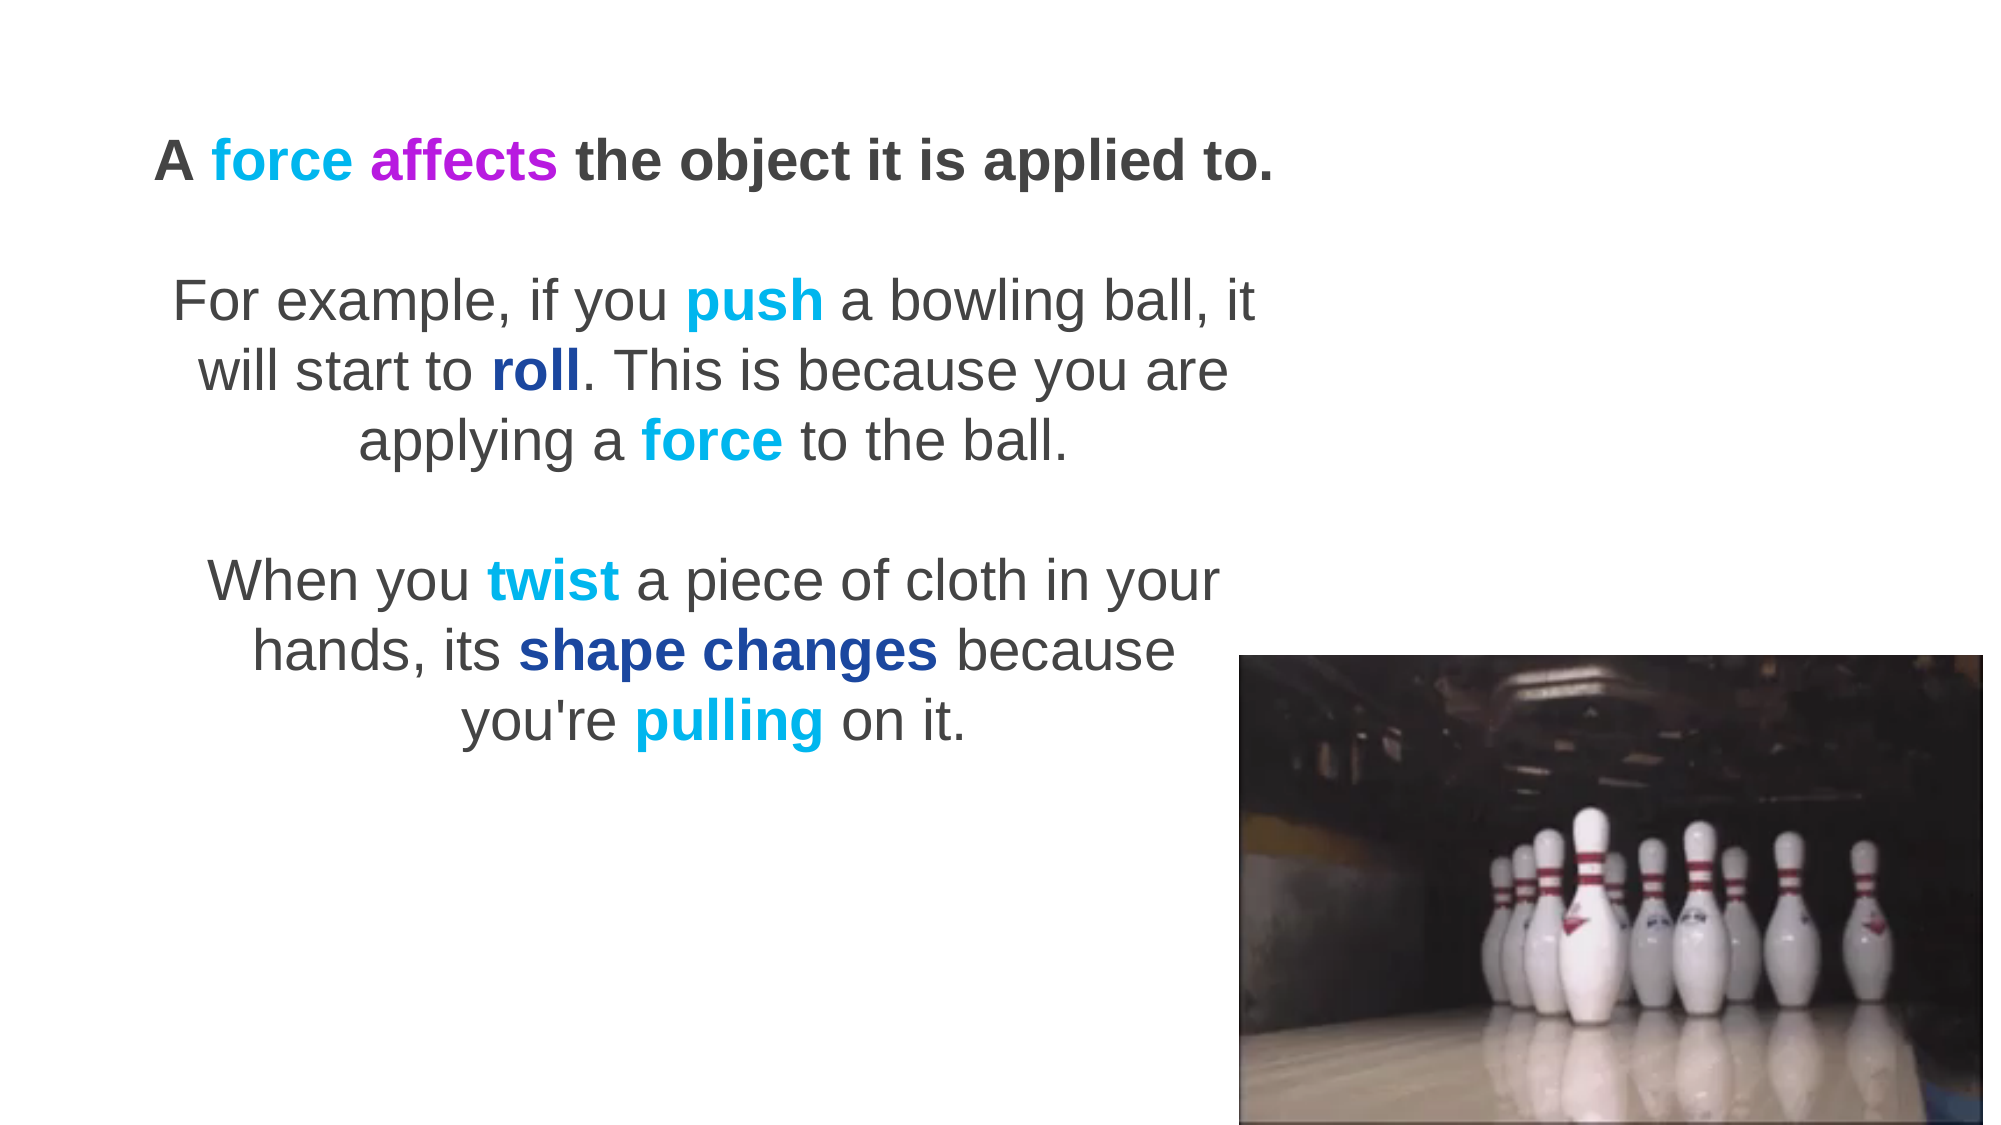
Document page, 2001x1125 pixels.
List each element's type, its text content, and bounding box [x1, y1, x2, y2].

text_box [1238, 654, 1984, 1125]
text_box A force affects the object it is applied to. For example, if you push a bowling ball, it will start to roll. This is because you are applying a force to the ball. When you twist a piece of cloth in your hands, its shape changes because you're pulling on it. [110, 114, 1319, 760]
